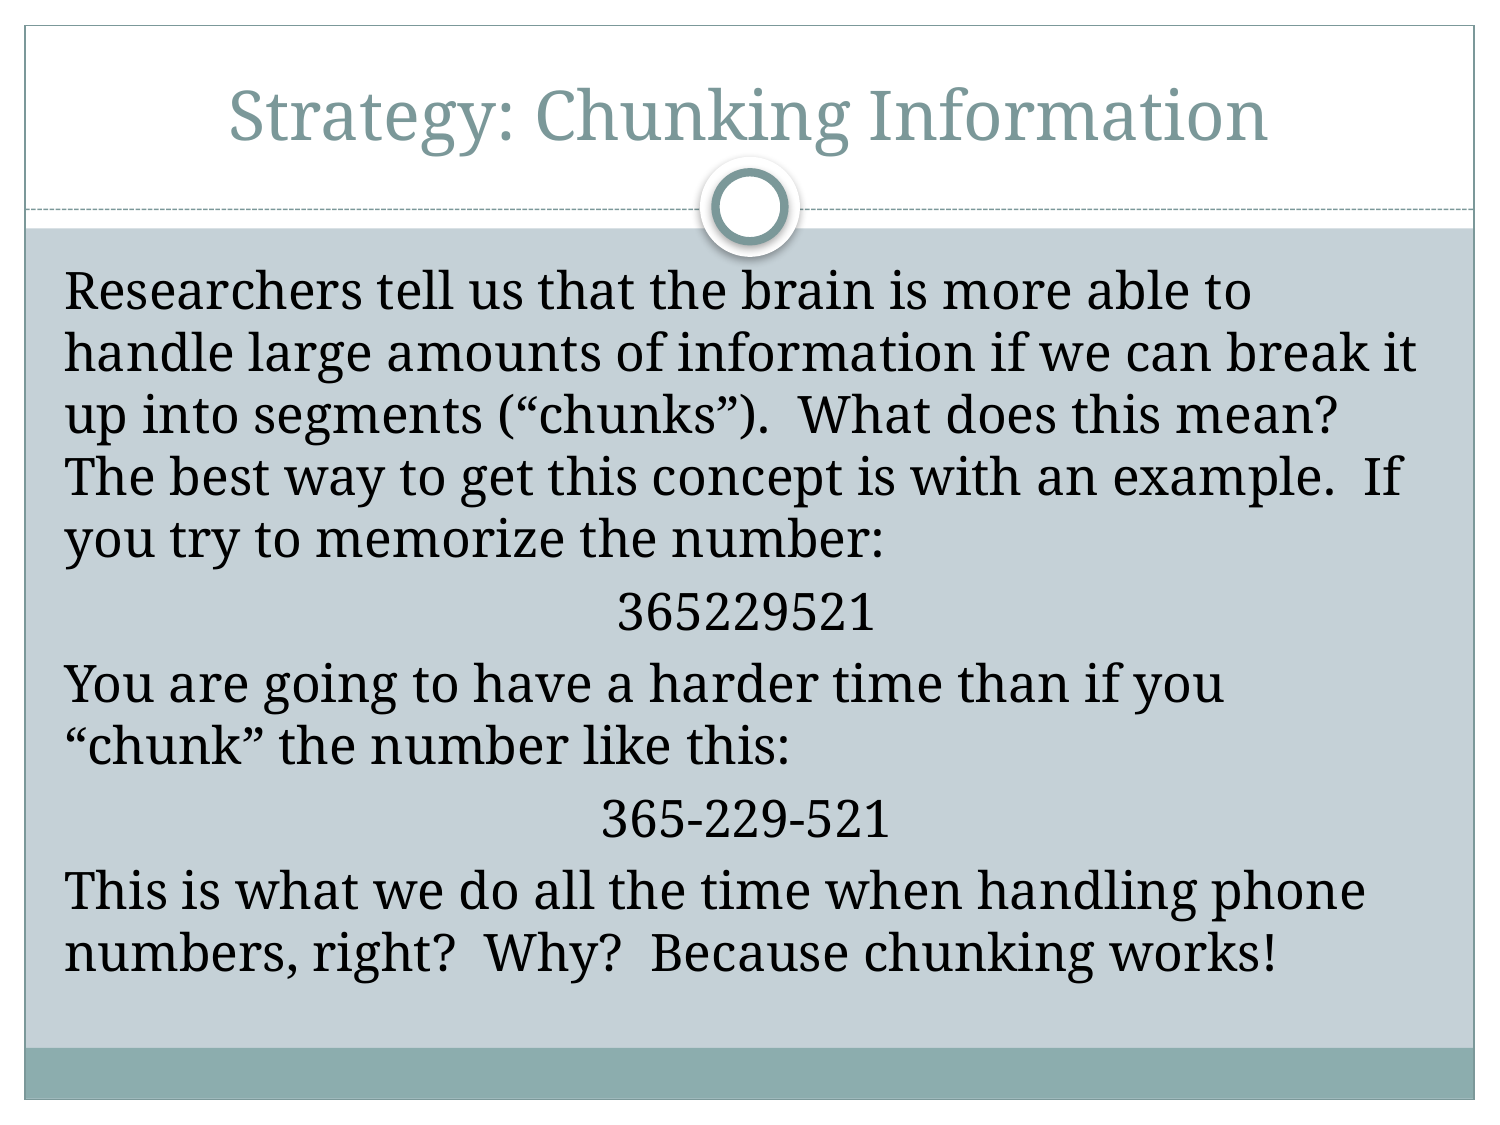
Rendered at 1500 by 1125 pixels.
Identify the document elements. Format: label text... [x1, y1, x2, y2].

title Strategy: Chunking Information [49, 37, 1450, 162]
list Researchers tell us that the brain is more able to handle large amounts of information if we can break it up into segments (“chunks”). What does this mean? The best way to get this concept is with an example. If you try to memorize the number: 365229521 You are going to have a harder time than if you “chunk” the number like this: 365-229-521 This is what we do all the time when handling phone numbers, right? Why? Because chunking works! [49, 250, 1445, 1001]
